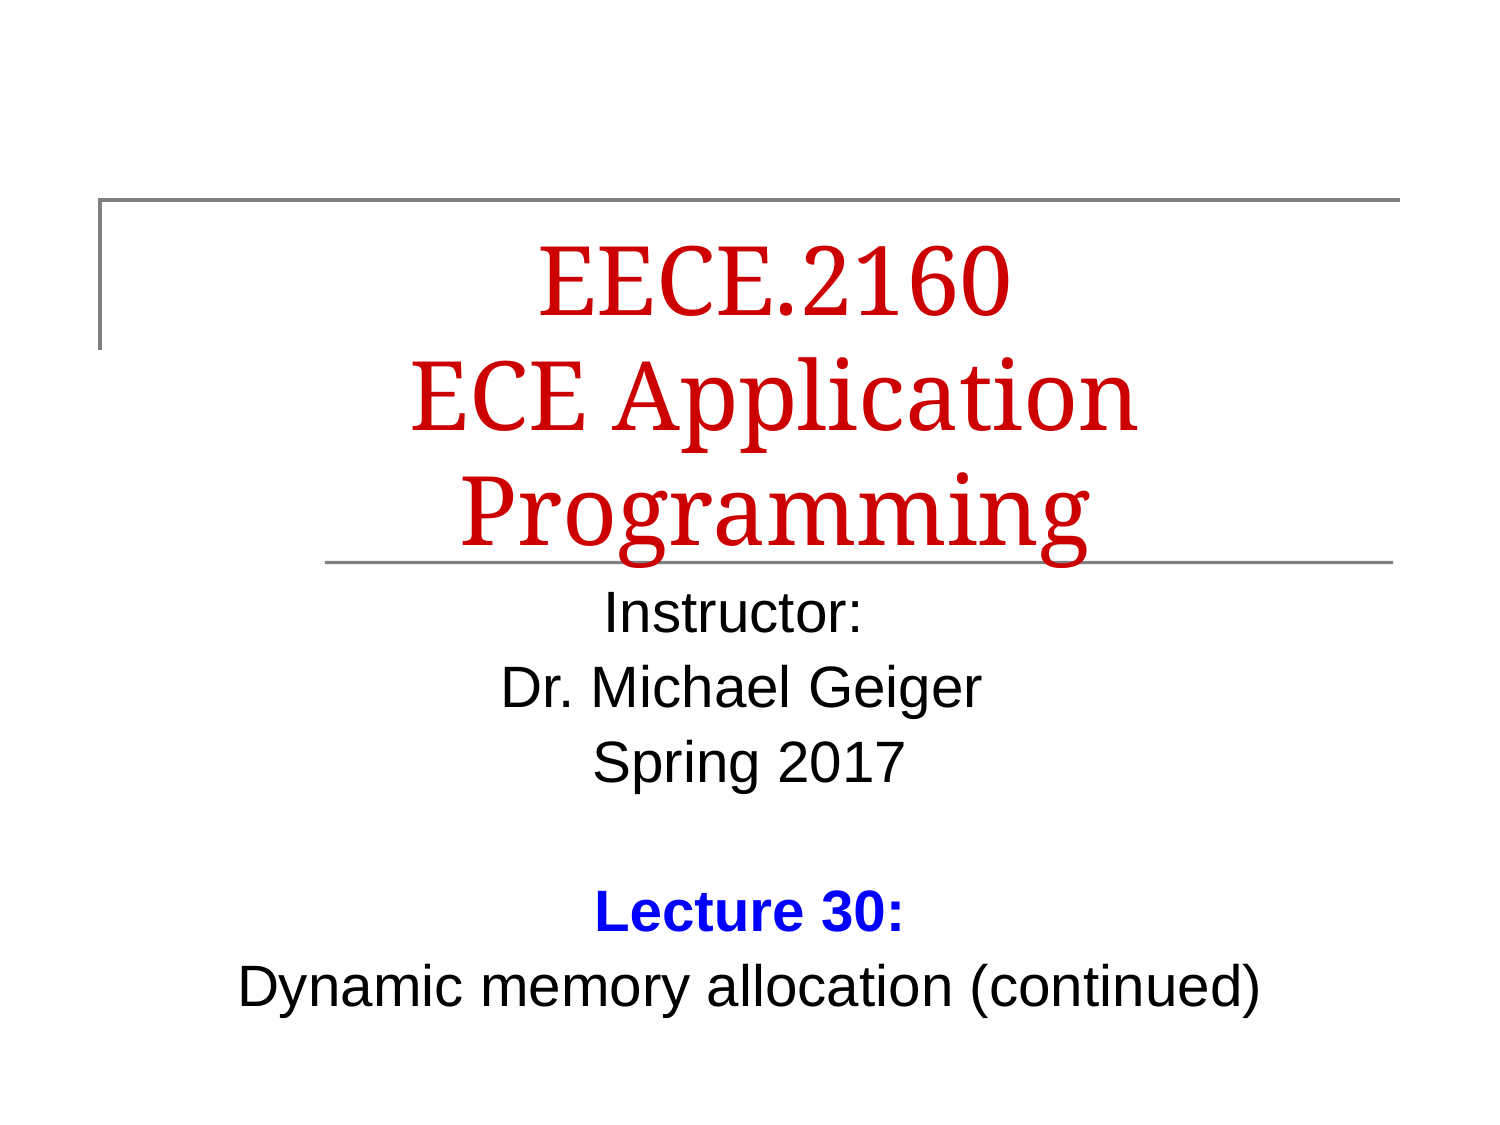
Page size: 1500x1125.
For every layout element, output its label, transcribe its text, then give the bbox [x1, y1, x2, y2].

title EECE.2160 ECE Application Programming [150, 212, 1401, 563]
subtitle Instructor: Dr. Michael Geiger Spring 2017 Lecture 30: Dynamic memory allocation (continued) [0, 575, 1500, 1075]
